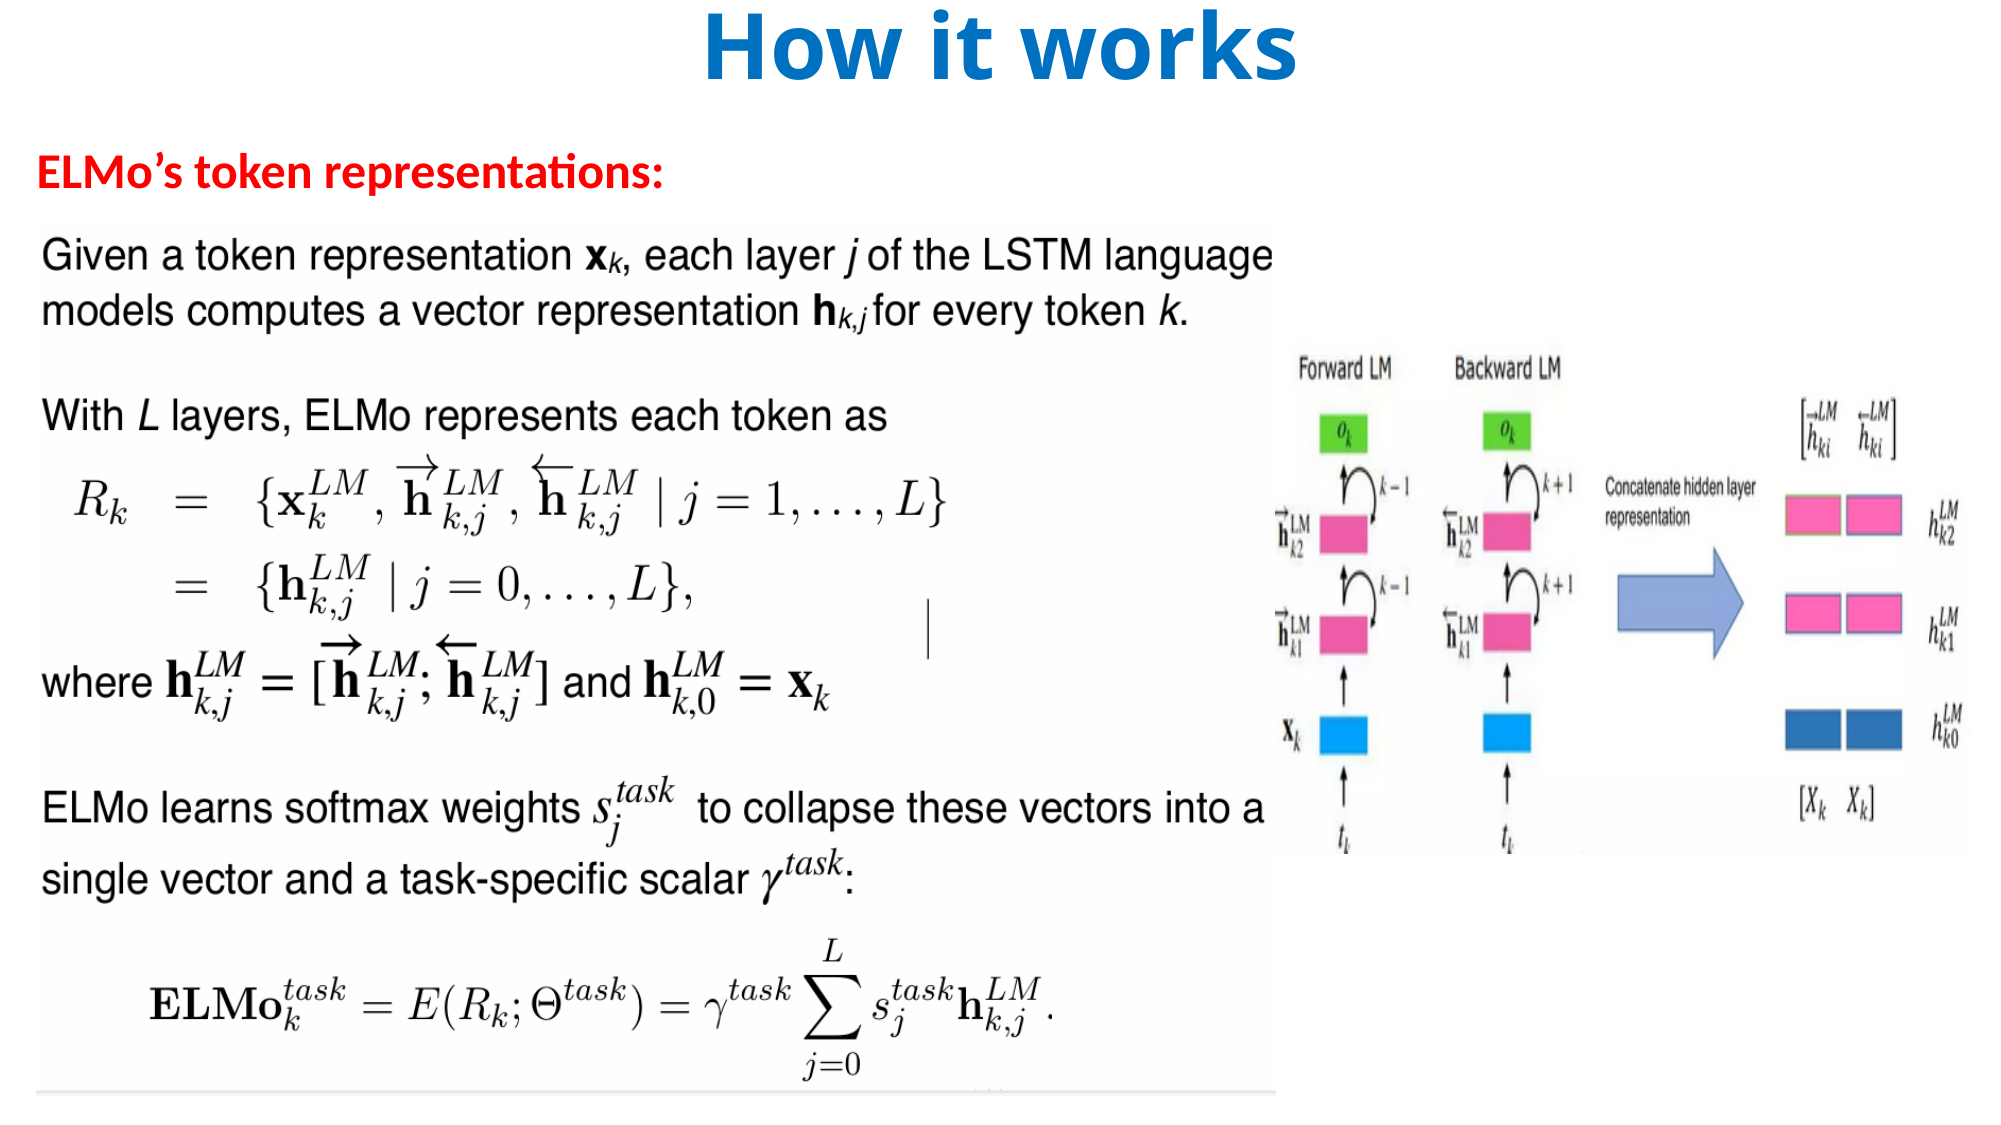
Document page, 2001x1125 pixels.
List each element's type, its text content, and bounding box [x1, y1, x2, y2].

list ELMo’s token representations: [21, 138, 1964, 1112]
title How it works [137, 0, 1863, 100]
picture [36, 221, 1971, 1096]
